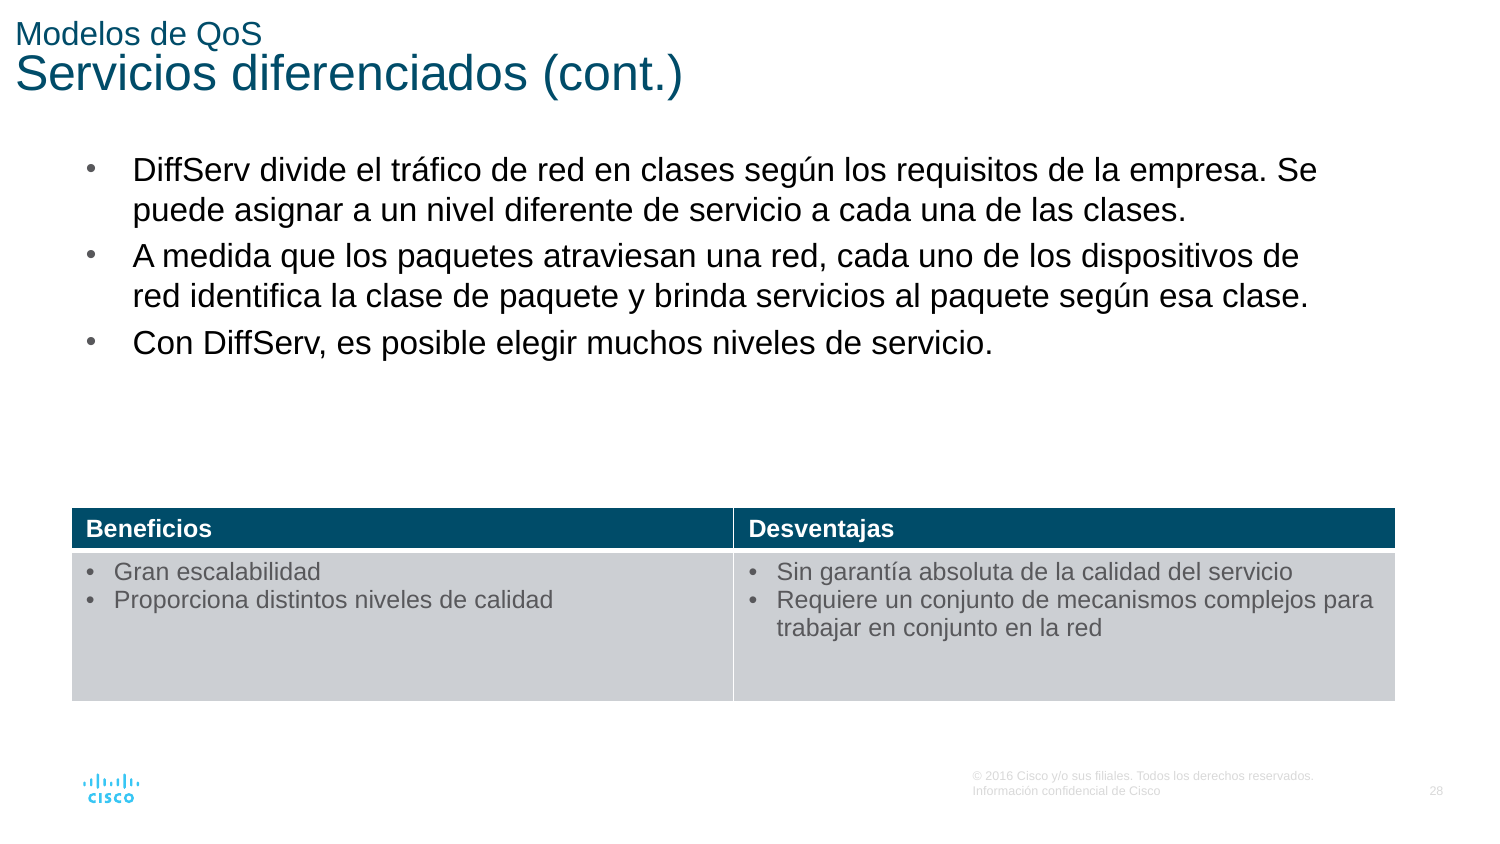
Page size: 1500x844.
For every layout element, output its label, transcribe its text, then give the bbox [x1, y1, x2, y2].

title Modelos de QoS Servicios diferenciados (cont.) [0, 0, 1369, 121]
list DiffServ divide el tráfico de red en clases según los requisitos de la empresa. Se puede asignar a un nivel diferente de servicio a cada una de las clases. A medida que los paquetes atraviesan una red, cada uno de los dispositivos de red identifica la clase de paquete y brinda servicios al paquete según esa clase. Con DiffServ, es posible elegir muchos niveles de servicio. [70, 140, 1369, 436]
table_header Beneficios [72, 508, 733, 548]
table_cell Sin garantía absoluta de la calidad del servicio Requiere un conjunto de mecanismos complejos para trabajar en conjunto en la red [734, 553, 1395, 701]
table_header Desventajas [734, 508, 1395, 548]
table_cell Gran escalabilidad Proporciona distintos niveles de calidad [72, 553, 733, 701]
